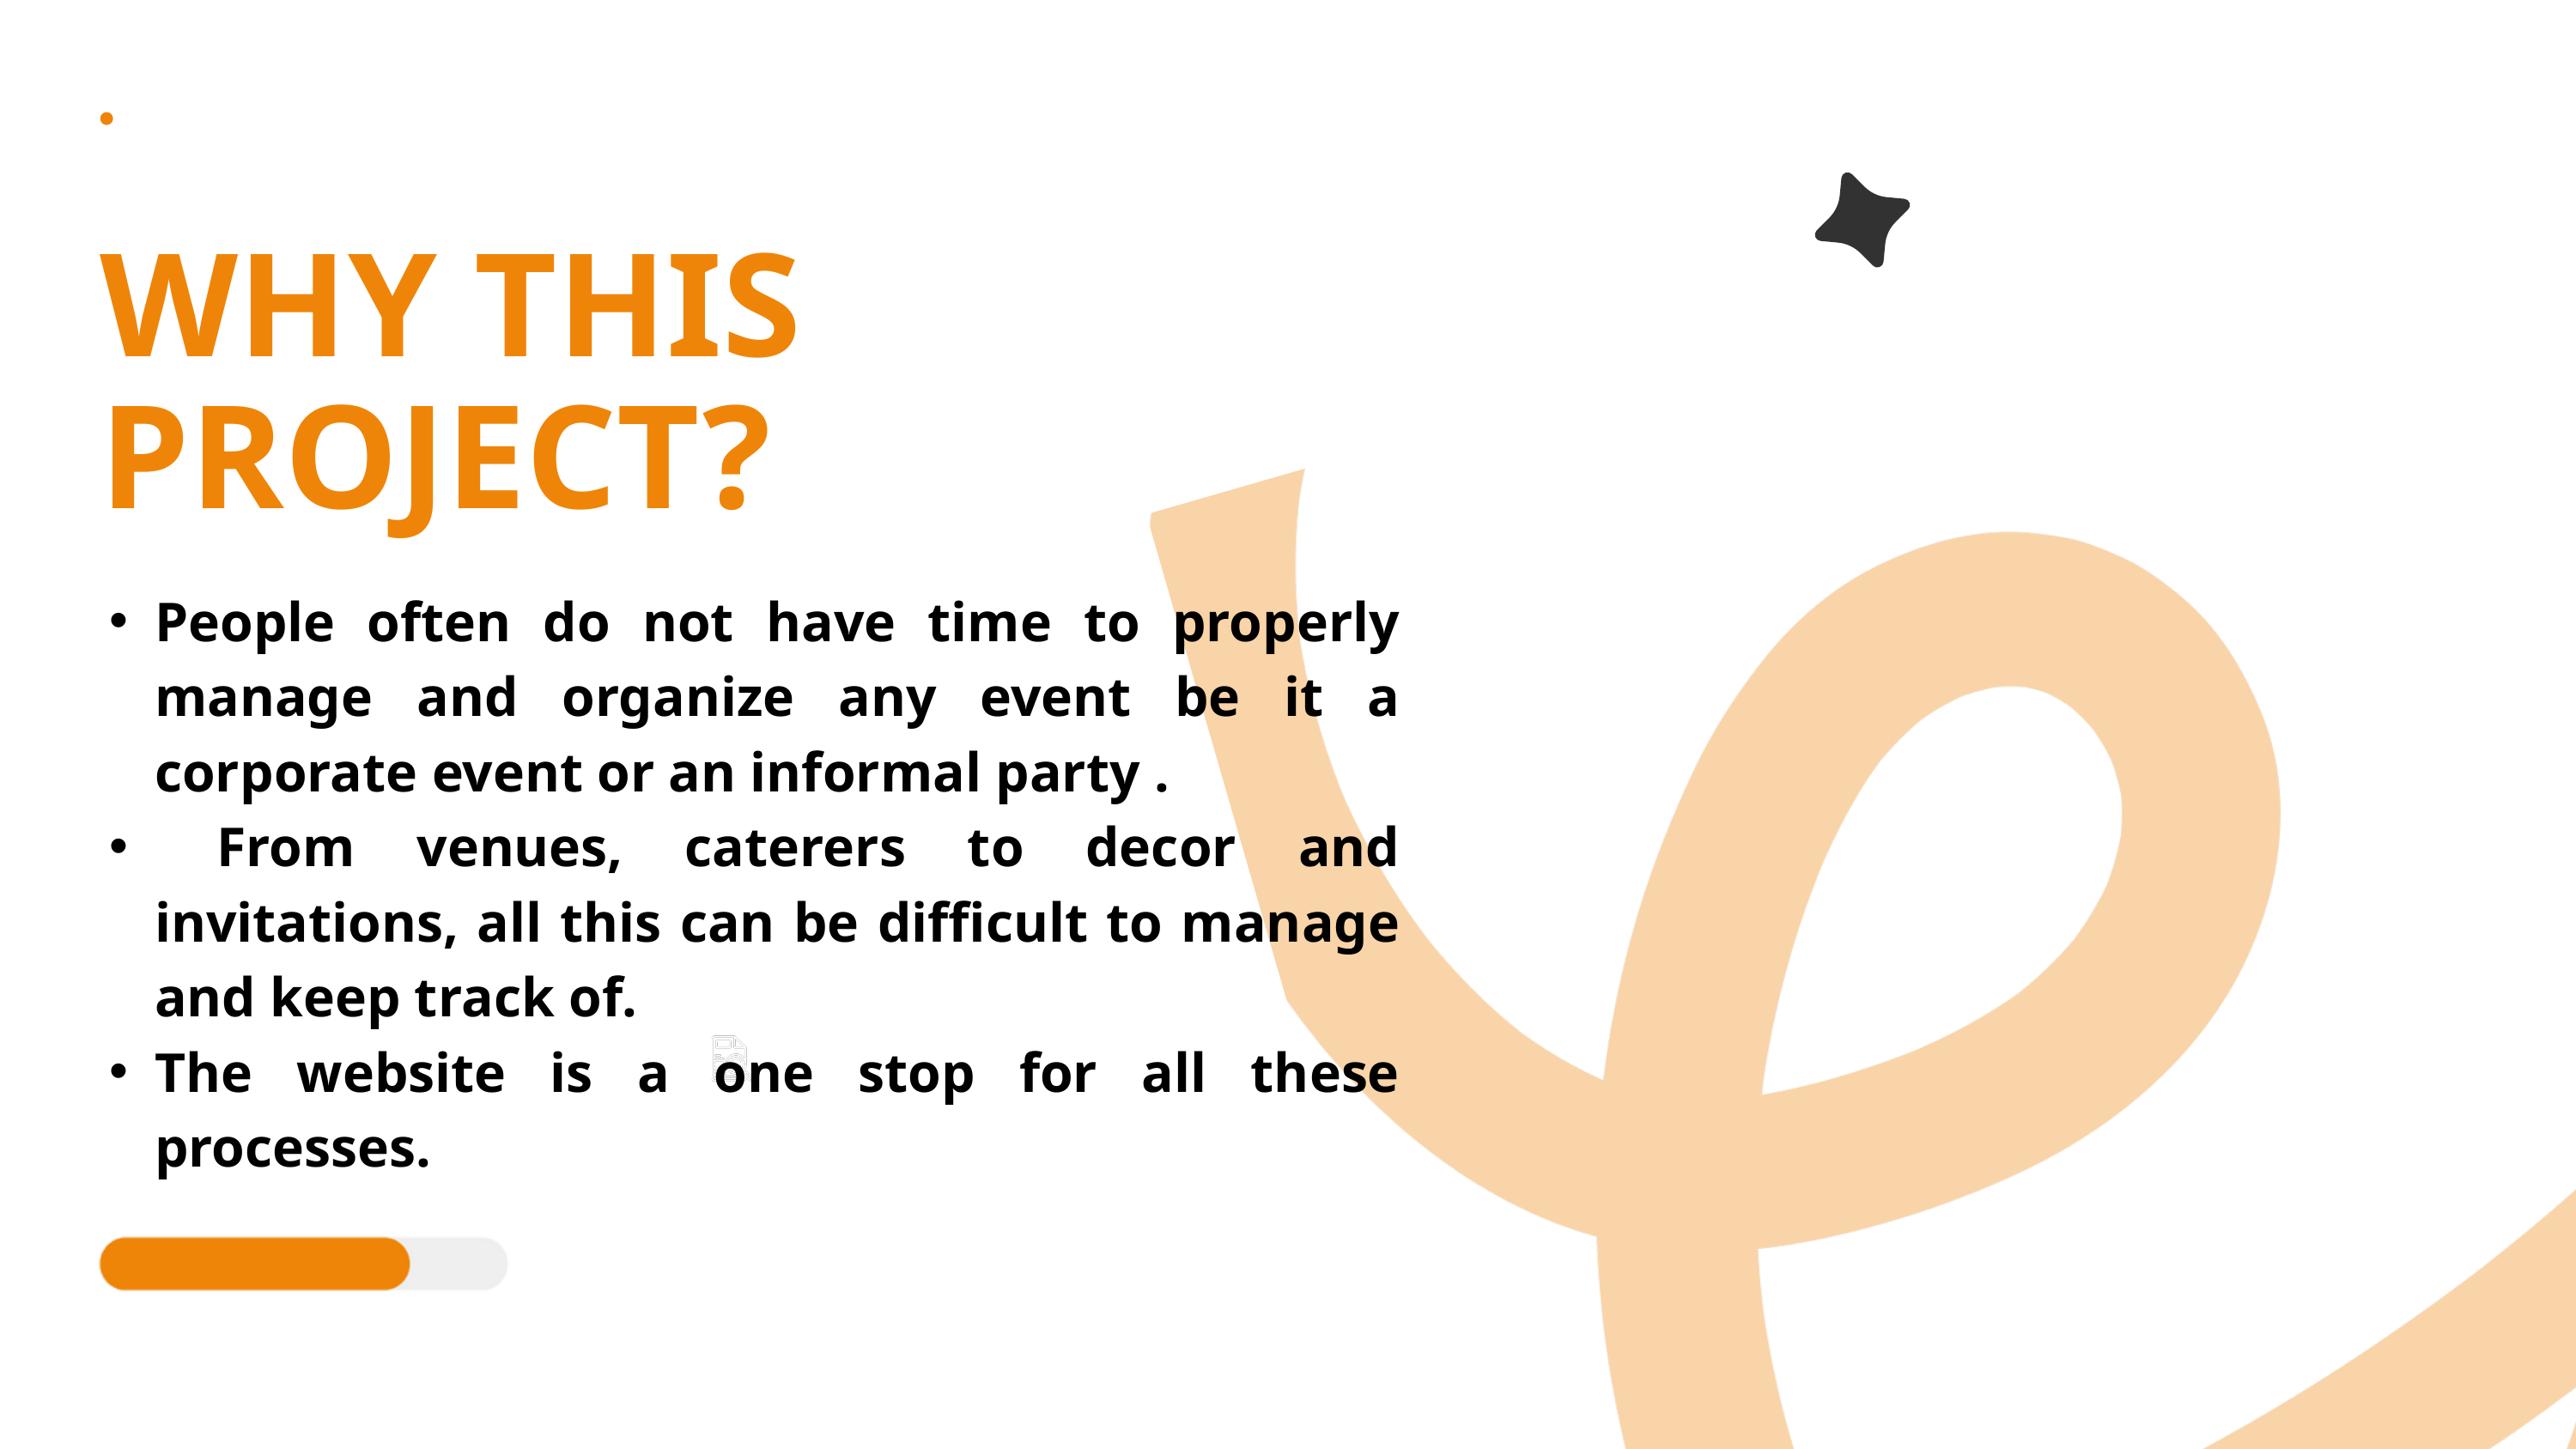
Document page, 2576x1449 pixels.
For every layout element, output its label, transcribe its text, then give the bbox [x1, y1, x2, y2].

text_box People often do not have time to properly manage and organize any event be it a corporate event or an informal party . From venues, caterers to decor and invitations, all this can be difficult to manage and keep track of. The website is a one stop for all these processes. [63, 576, 1401, 1240]
picture [59, 1197, 549, 1331]
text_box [100, 112, 113, 125]
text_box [1803, 161, 1922, 279]
text_box [1146, 101, 2576, 1449]
text_box WHY THIS PROJECT? [100, 233, 1125, 537]
